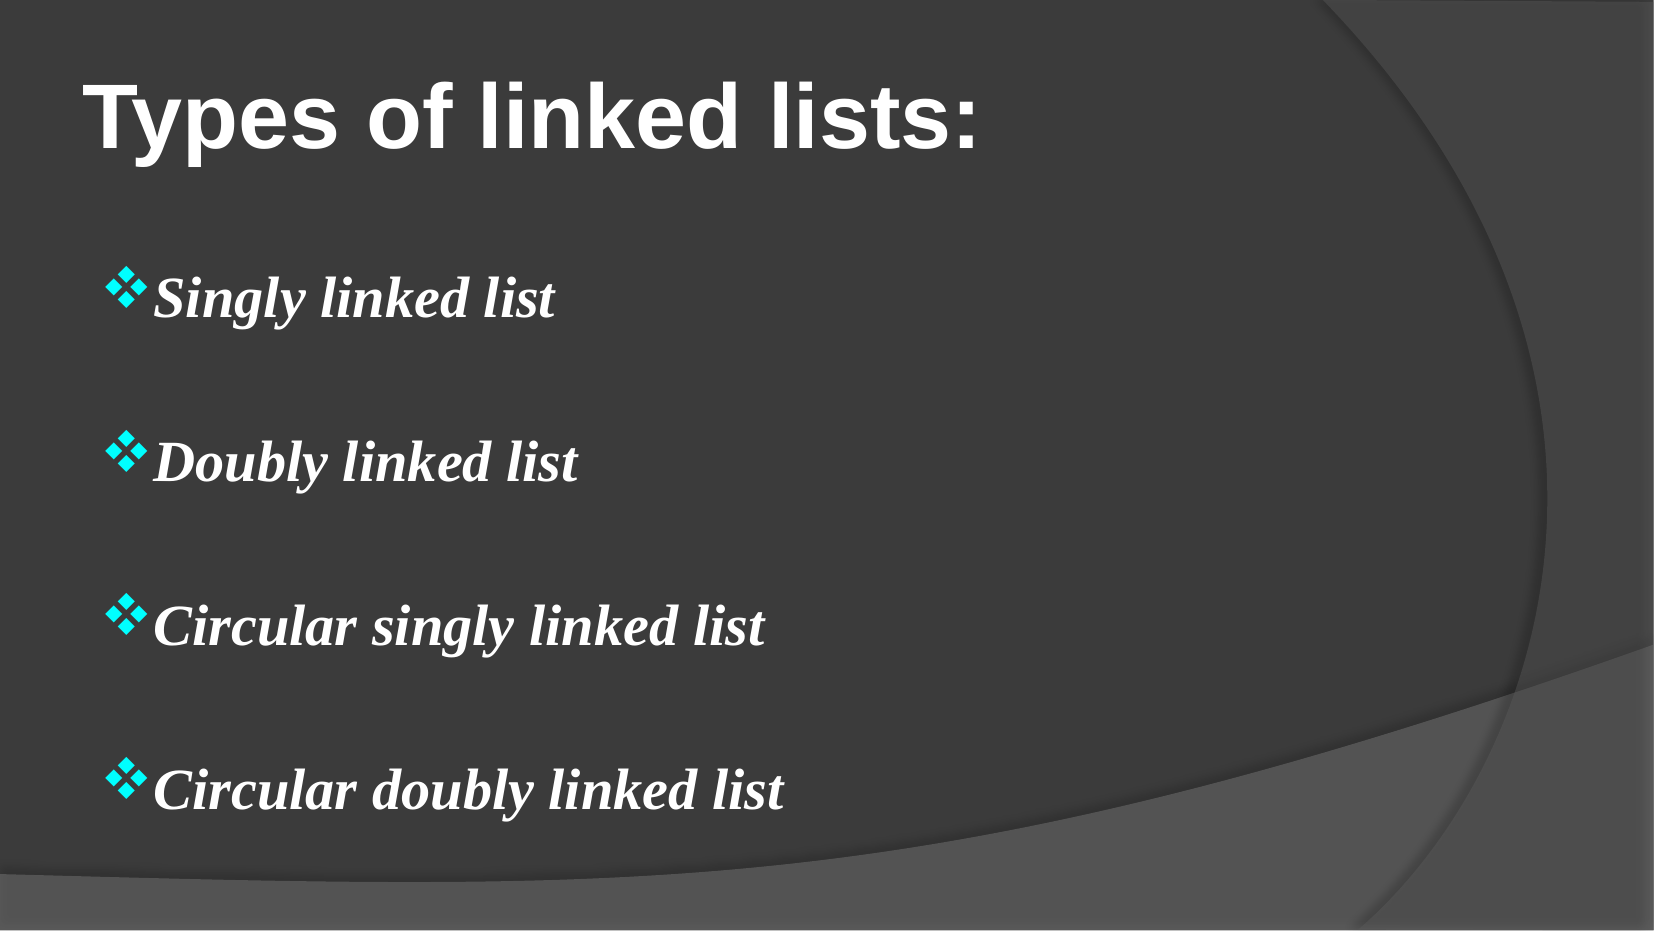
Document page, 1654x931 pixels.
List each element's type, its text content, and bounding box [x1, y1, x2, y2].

text_box Types of linked lists: [82, 35, 1235, 189]
text_box Singly linked list Doubly linked list Circular singly linked list Circular doubly linked list [82, 224, 1571, 764]
